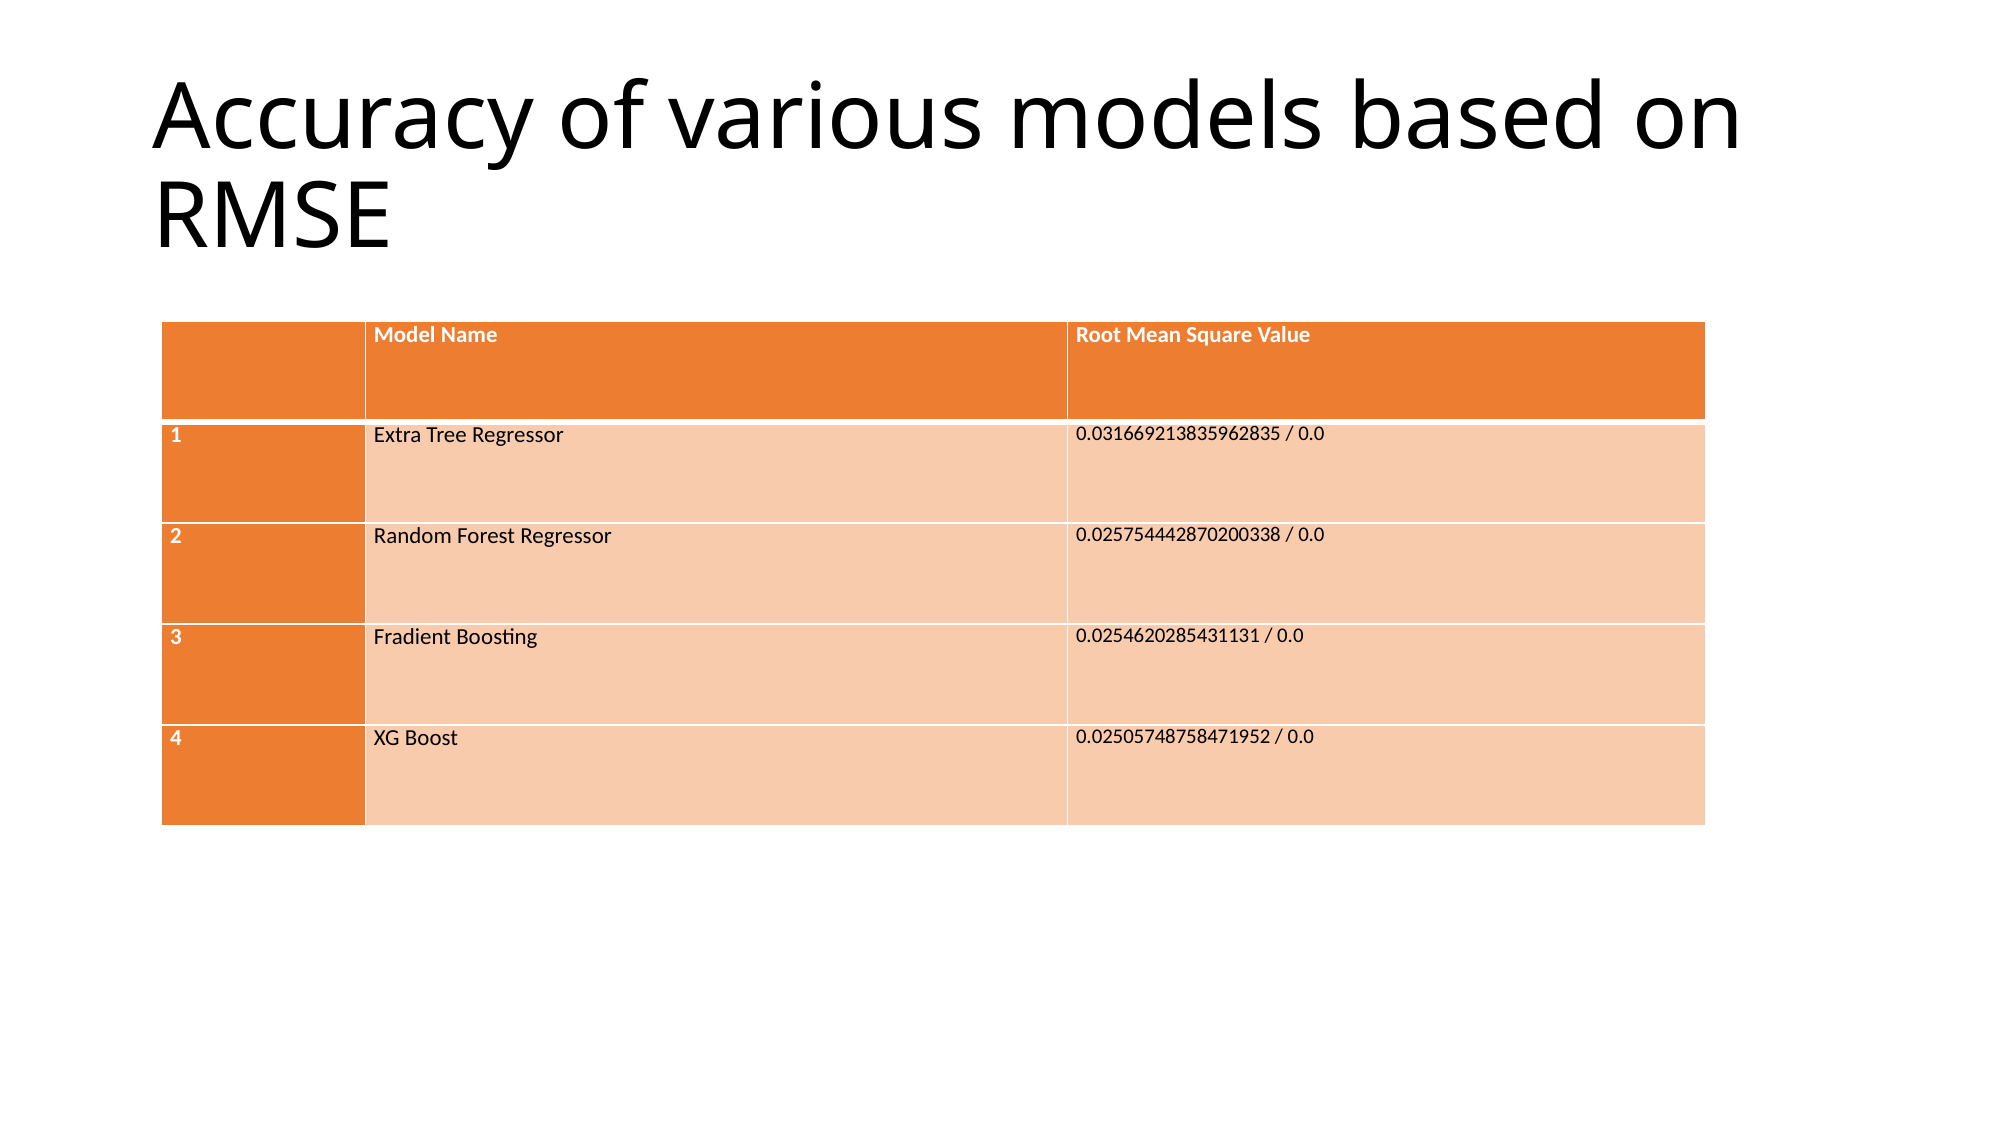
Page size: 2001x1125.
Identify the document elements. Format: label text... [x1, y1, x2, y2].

table_cell Extra Tree Regressor [366, 425, 1067, 522]
title Accuracy of various models based on RMSE [137, 59, 1863, 278]
table_cell 0.025754442870200338 / 0.0 [1068, 524, 1705, 623]
table_cell 0.02505748758471952 / 0.0 [1068, 726, 1705, 825]
table_cell 3 [162, 625, 365, 724]
table_cell Fradient Boosting [366, 625, 1067, 724]
table_cell 2 [162, 524, 365, 623]
table_header Model Name [366, 322, 1067, 419]
table_cell 1 [162, 425, 365, 522]
table_header Root Mean Square Value [1068, 322, 1705, 419]
table_cell 0.0254620285431131 / 0.0 [1068, 625, 1705, 724]
table_cell XG Boost [366, 726, 1067, 825]
table_cell 0.031669213835962835 / 0.0 [1068, 425, 1705, 522]
table_header [162, 322, 365, 419]
table_cell Random Forest Regressor [366, 524, 1067, 623]
table_cell 4 [162, 726, 365, 825]
